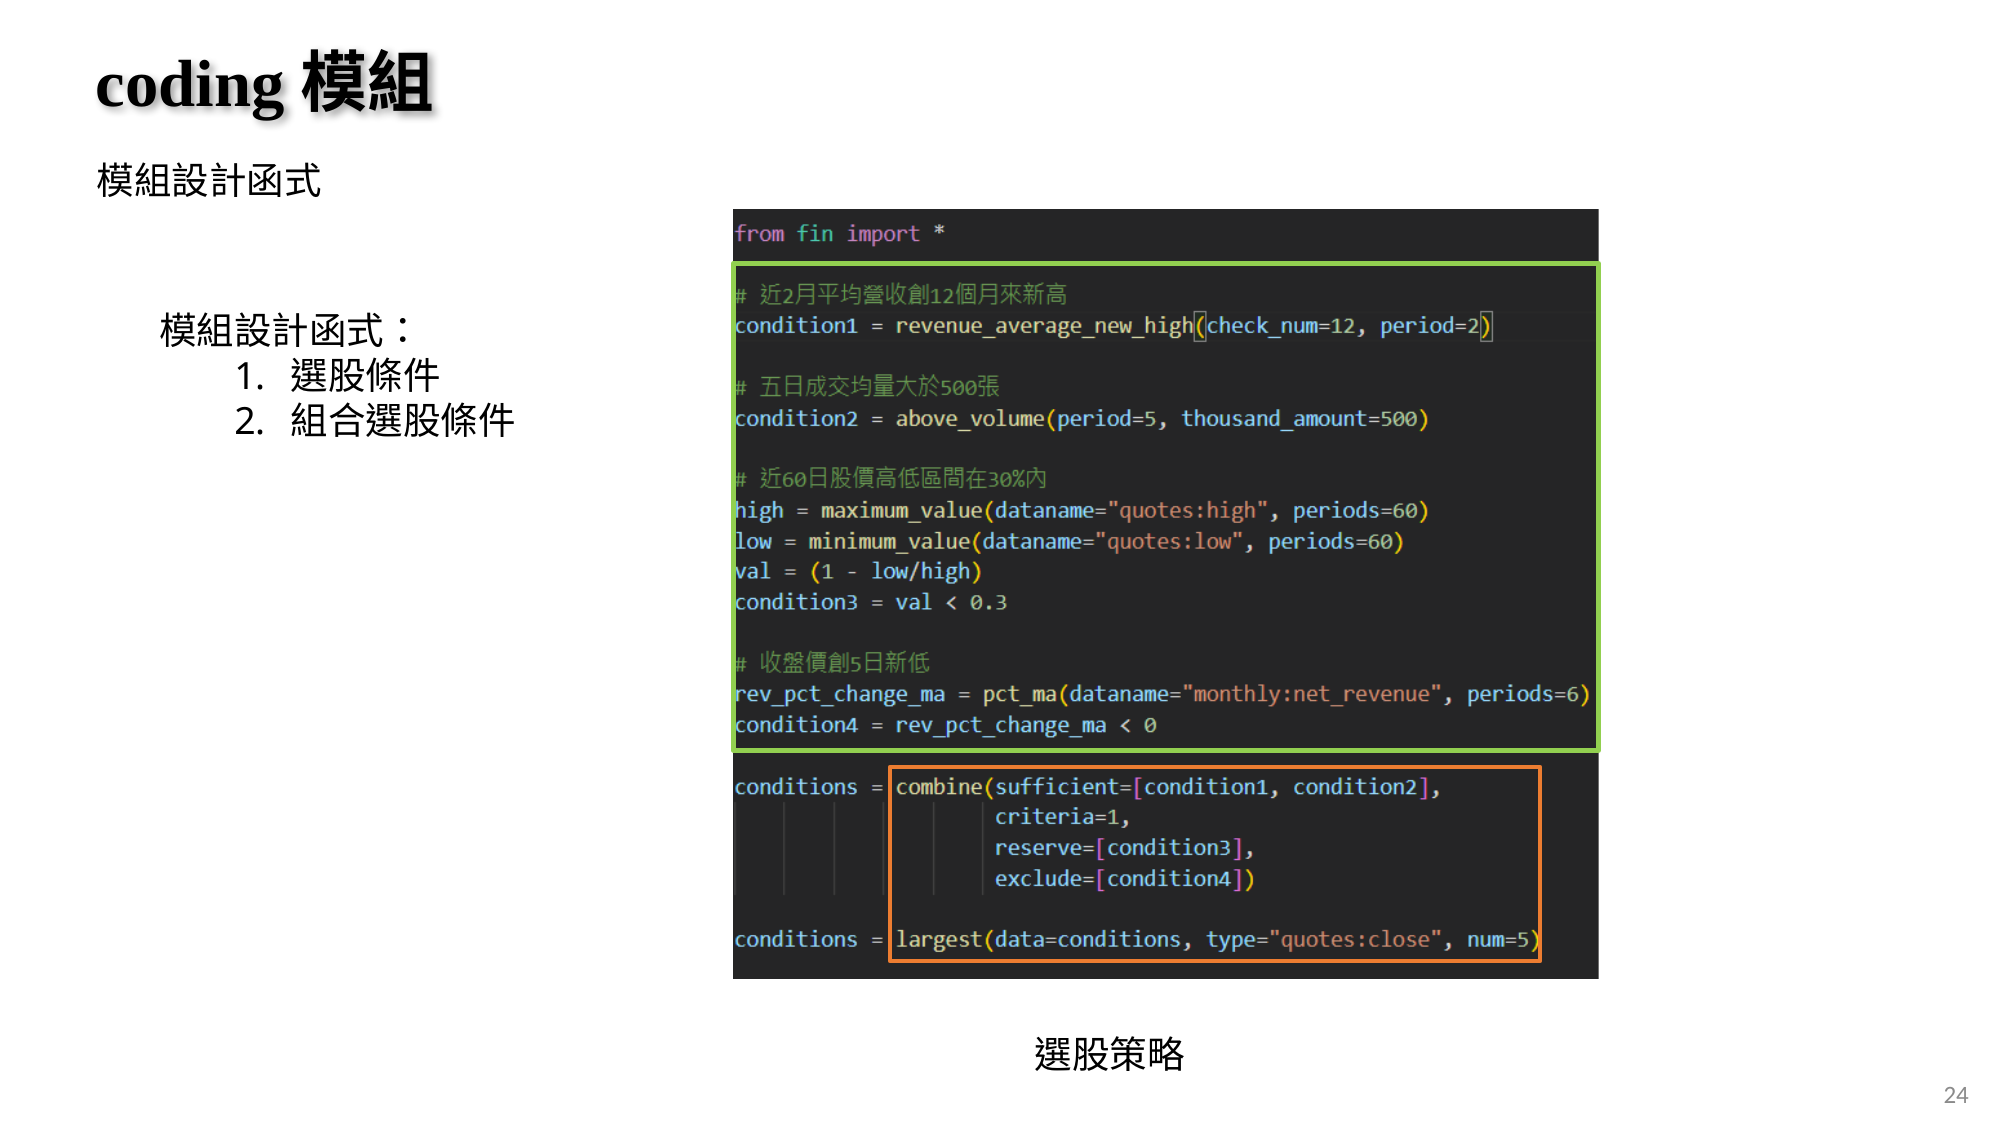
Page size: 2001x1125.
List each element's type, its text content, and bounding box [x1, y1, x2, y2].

text_box 模組設計函式： 選股條件 組合選股條件 [144, 299, 531, 450]
title coding模組 [80, 49, 1482, 122]
slide_number 24 [1533, 1063, 1984, 1124]
picture [733, 209, 1599, 978]
text_box 模組設計函式 [81, 149, 337, 209]
text_box 選股策略 [1019, 1023, 1200, 1084]
